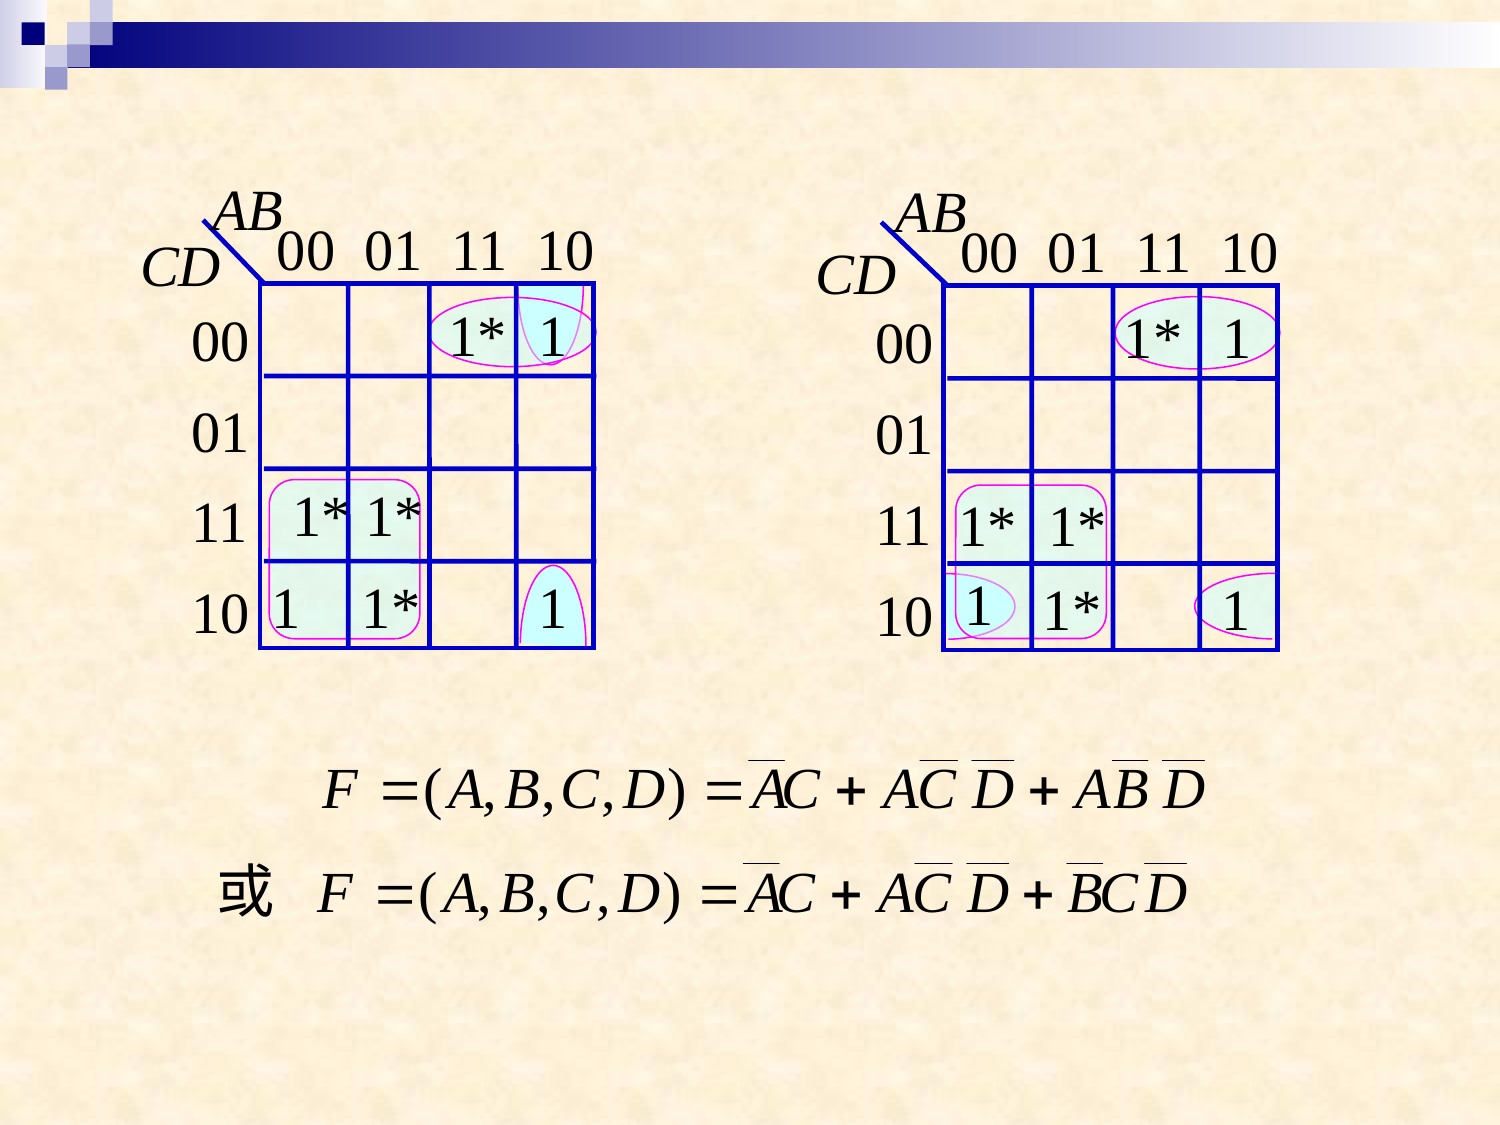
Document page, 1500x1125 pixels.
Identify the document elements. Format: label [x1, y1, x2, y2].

text_box [124, 164, 612, 655]
picture [0, 67, 1500, 1125]
text_box [216, 857, 1192, 931]
text_box [800, 166, 1296, 657]
picture [113, 0, 1500, 22]
picture [47, 0, 89, 45]
text_box [317, 754, 1210, 828]
